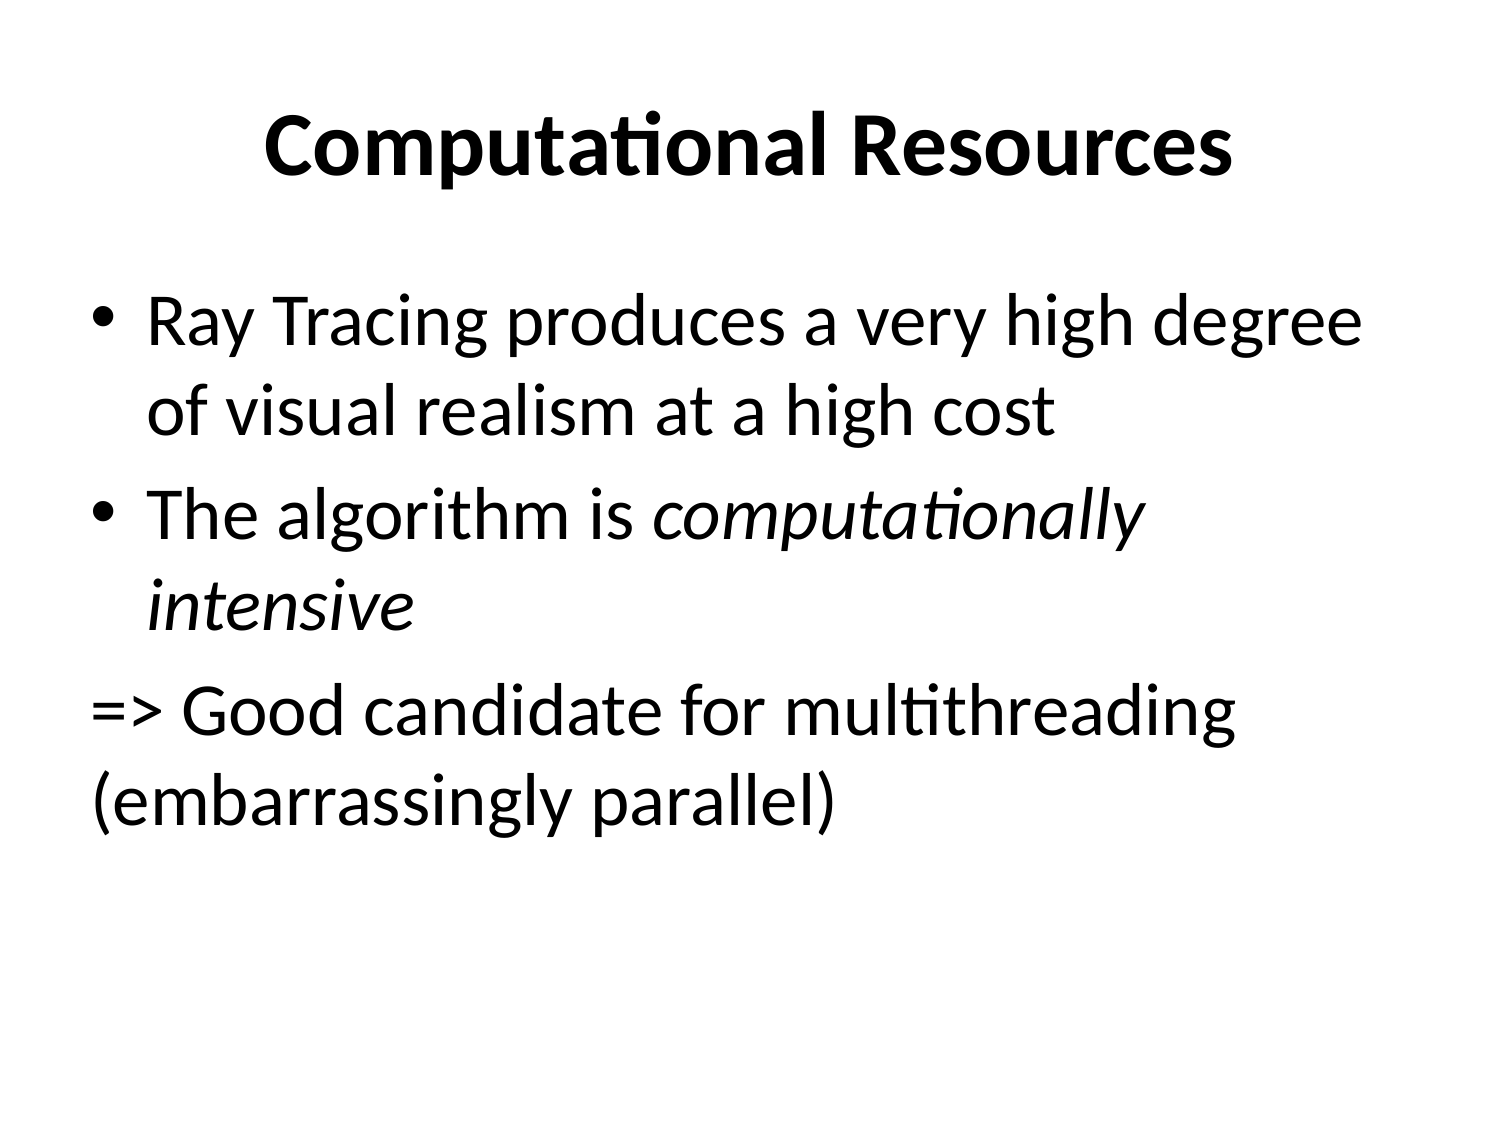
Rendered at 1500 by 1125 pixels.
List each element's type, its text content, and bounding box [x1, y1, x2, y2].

list Ray Tracing produces a very high degree of visual realism at a high cost The algorithm is computationally intensive => Good candidate for multithreading (embarrassingly parallel) [75, 262, 1425, 1005]
title Computational Resources [75, 45, 1425, 233]
